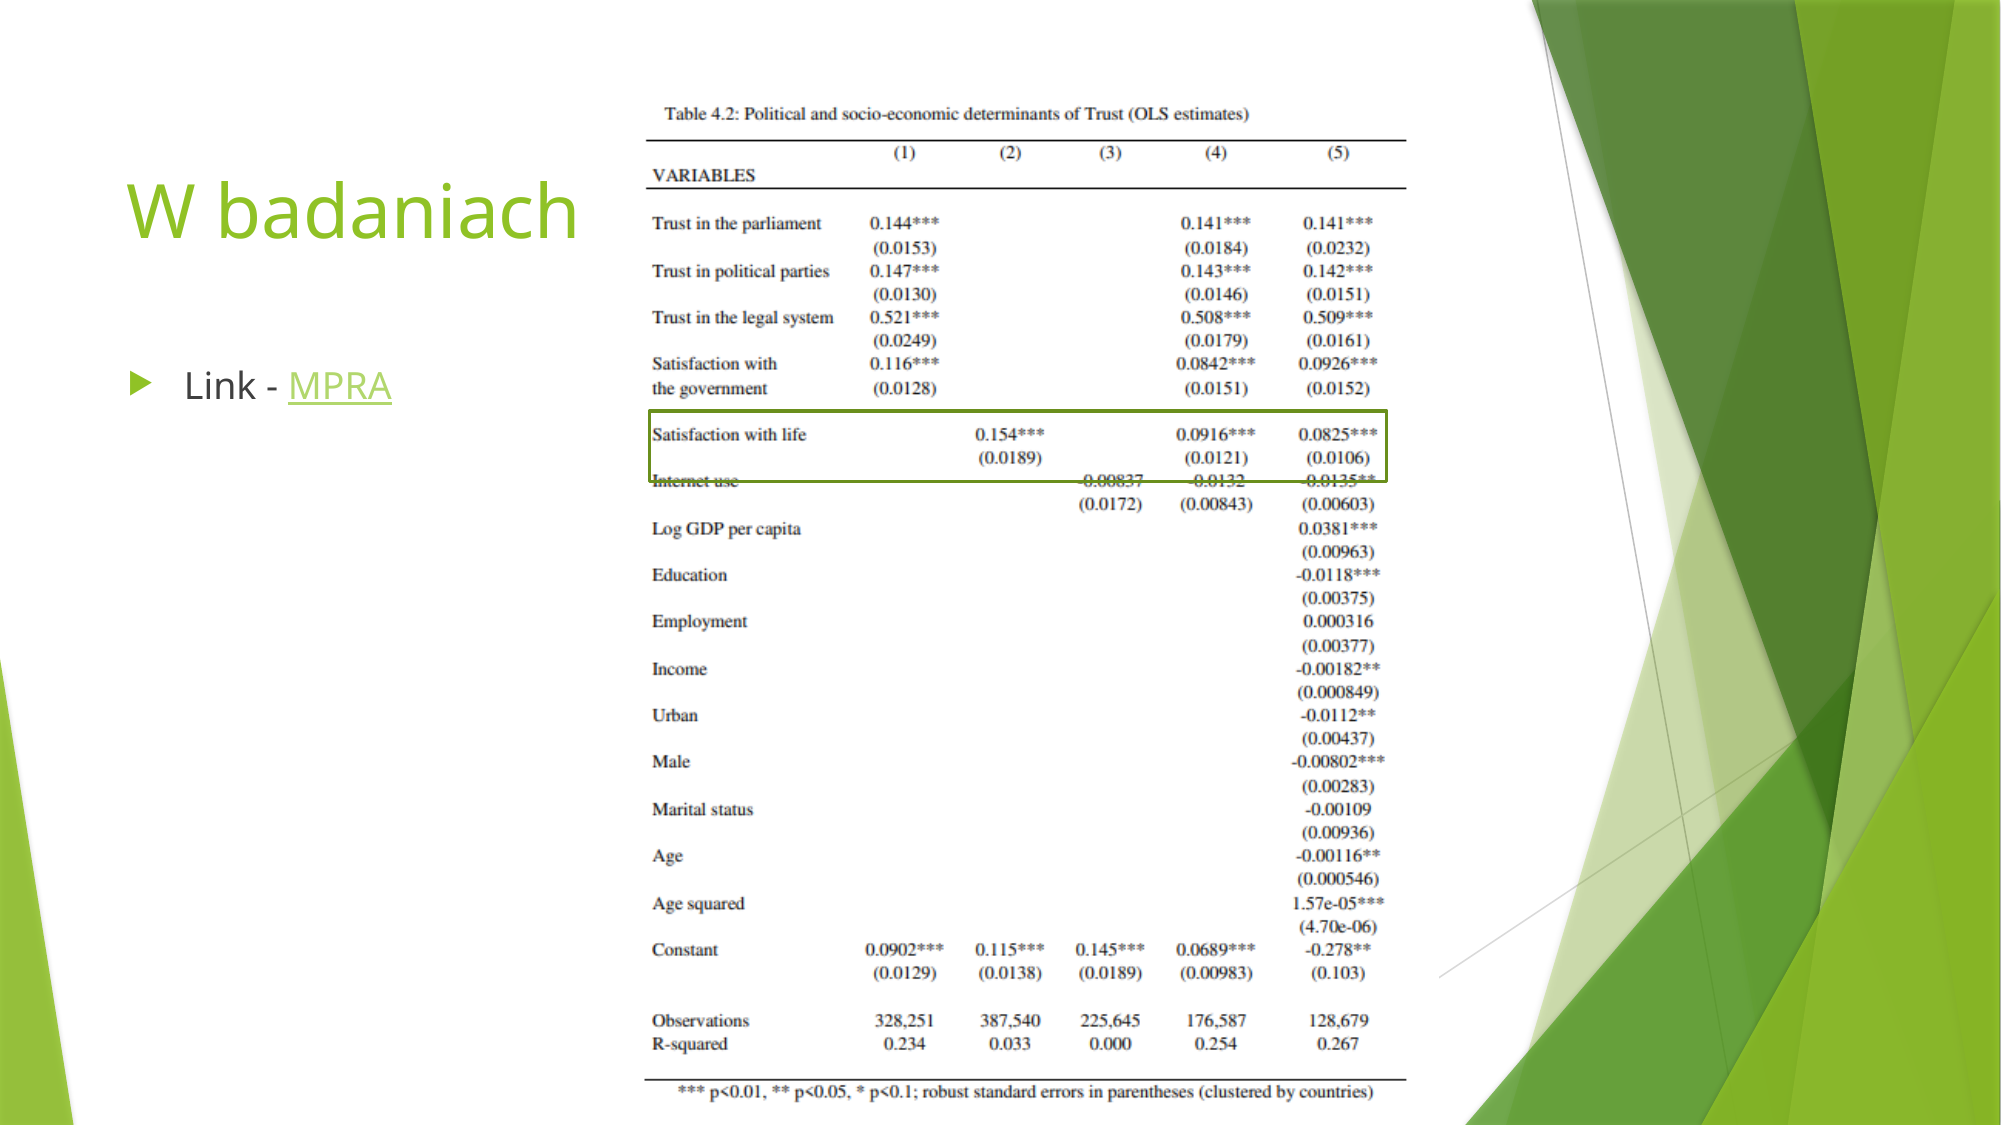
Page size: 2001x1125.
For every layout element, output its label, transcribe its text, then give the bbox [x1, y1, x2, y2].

title W badaniach [111, 99, 592, 317]
picture [597, 82, 1439, 1125]
list Link - MPRA [112, 354, 592, 939]
